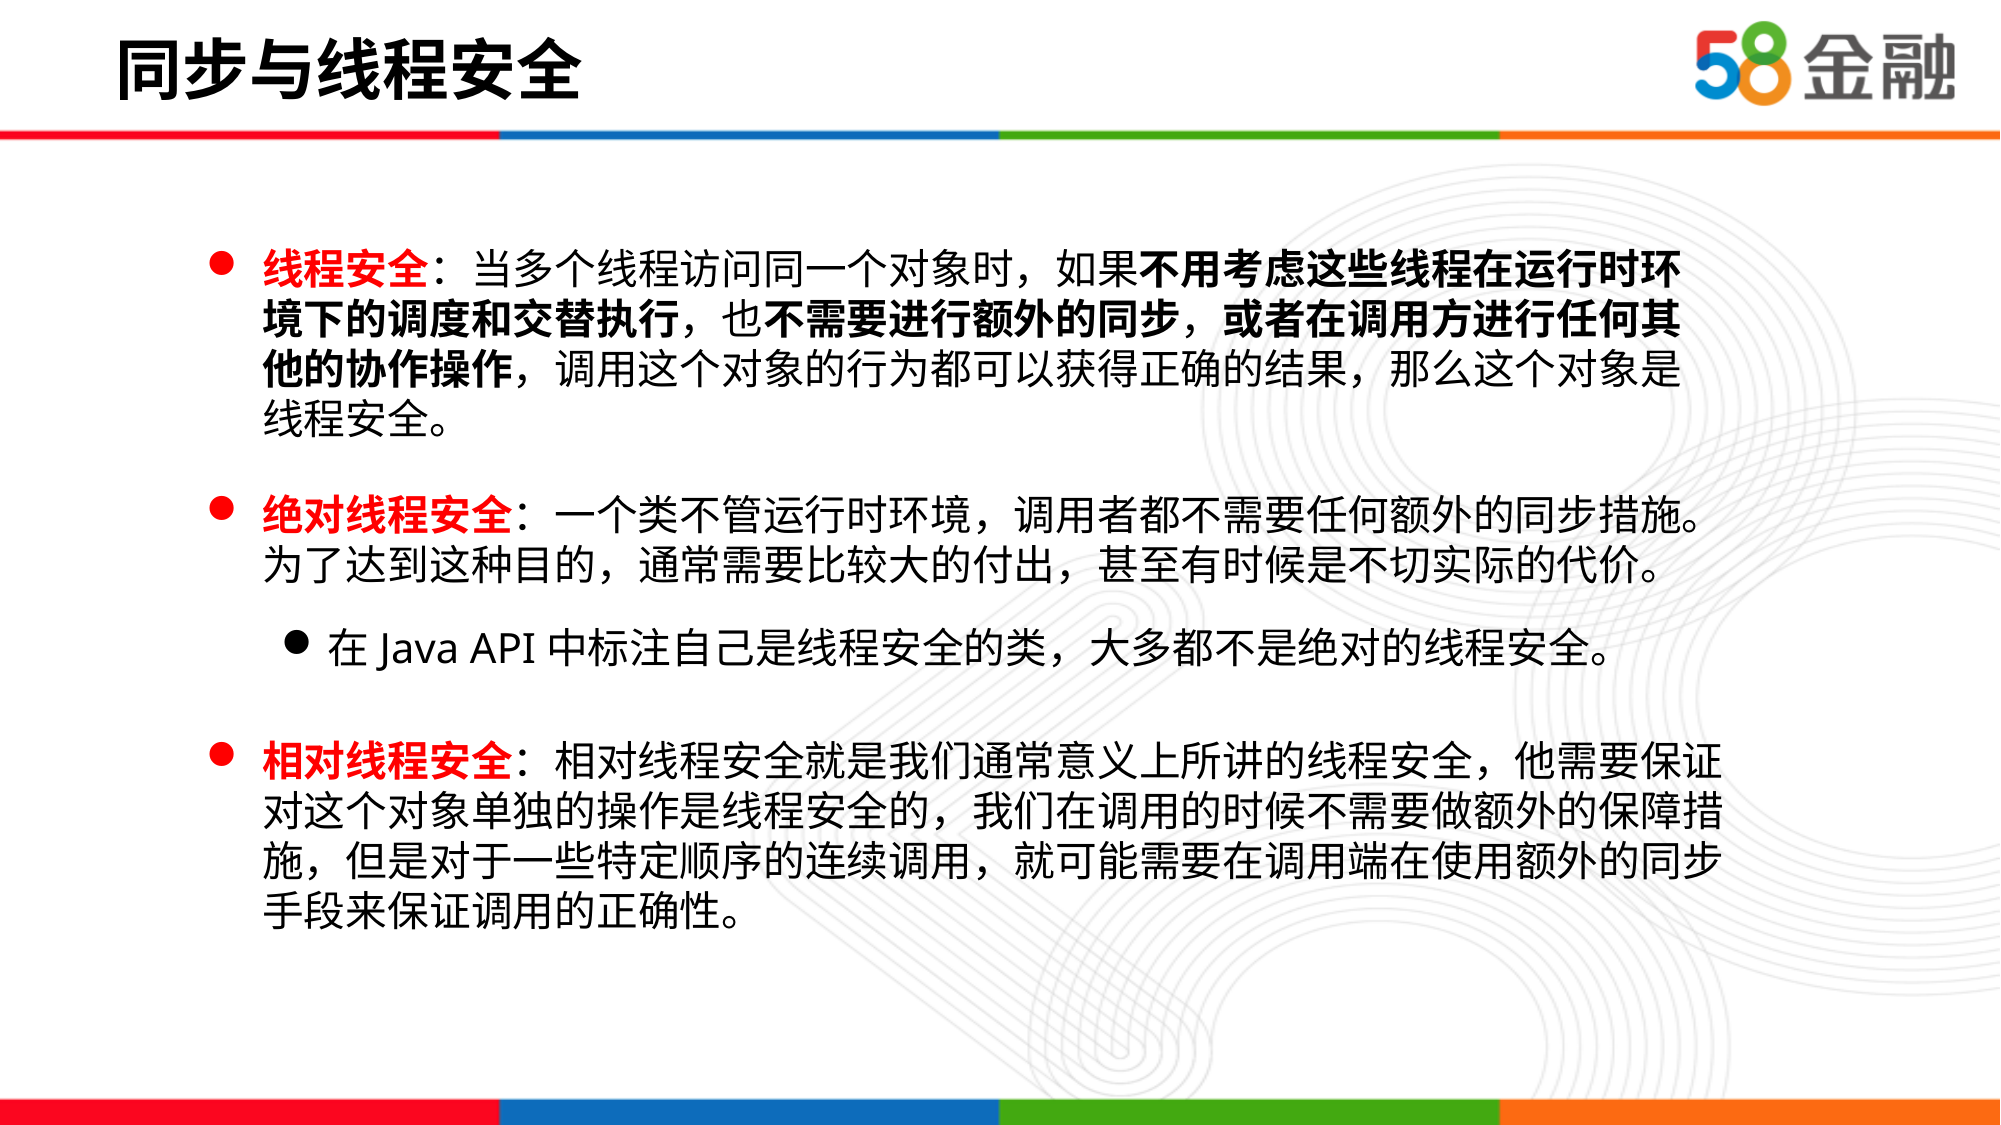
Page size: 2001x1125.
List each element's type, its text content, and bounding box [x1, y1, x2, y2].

title 同步与线程安全 [100, 24, 1537, 121]
picture [0, 0, 2000, 1125]
text_box 绝对线程安全：一个类不管运行时环境，调用者都不需要任何额外的同步措施。为了达到这种目的，通常需要比较大的付出，甚至有时候是不切实际的代价。 在Java API中标注自己是线程安全的类，大多都不是绝对的线程安全。 [191, 481, 1756, 726]
text_box 相对线程安全：相对线程安全就是我们通常意义上所讲的线程安全，他需要保证对这个对象单独的操作是线程安全的，我们在调用的时候不需要做额外的保障措施，但是对于一些特定顺序的连续调用，就可能需要在调用端在使用额外的同步手段来保证调用的正确性。 [191, 726, 1756, 1057]
text_box 线程安全：当多个线程访问同一个对象时，如果不用考虑这些线程在运行时环境下的调度和交替执行，也不需要进行额外的同步，或者在调用方进行任何其他的协作操作，调用这个对象的行为都可以获得正确的结果，那么这个对象是线程安全。 [191, 235, 1713, 481]
